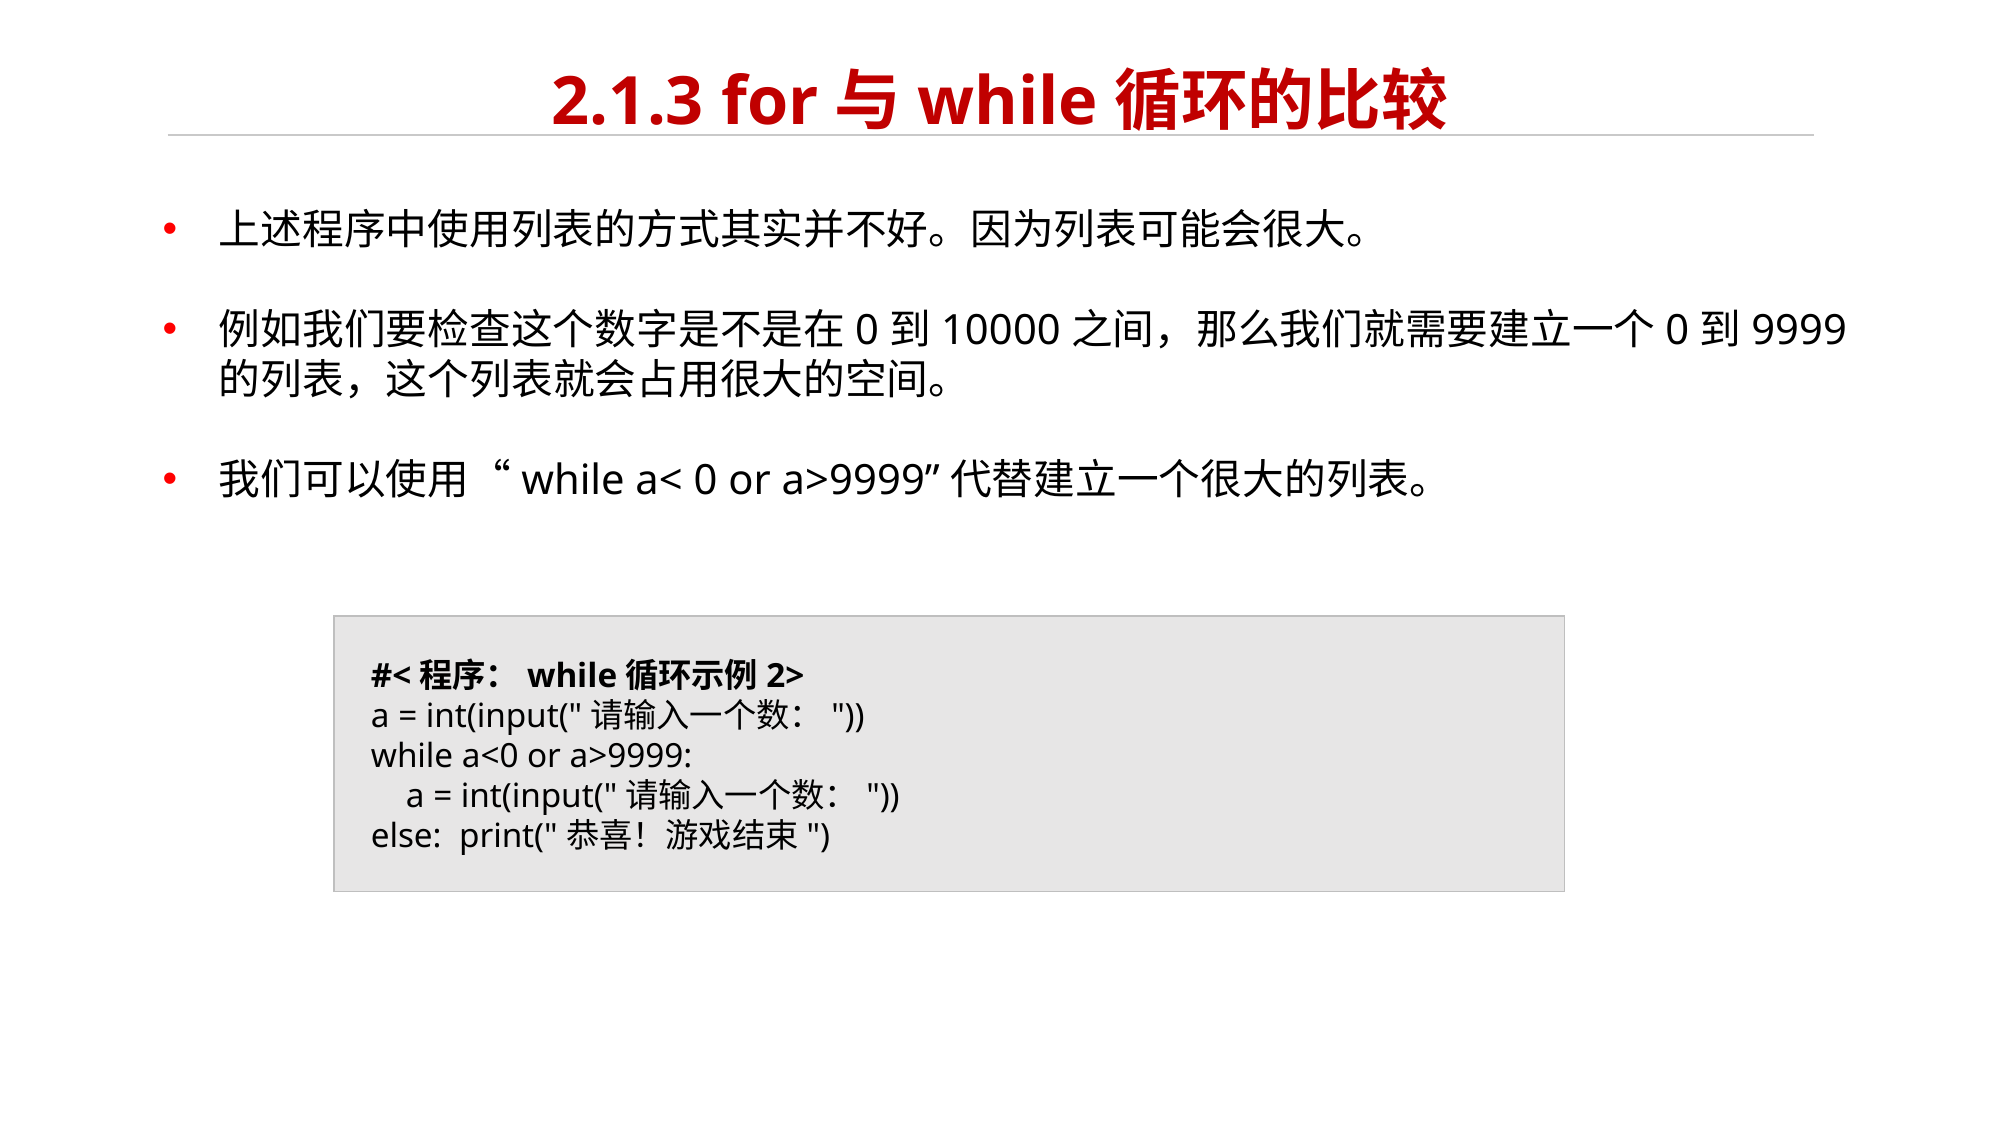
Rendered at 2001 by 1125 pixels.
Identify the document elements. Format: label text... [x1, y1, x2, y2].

text_box #<程序：while循环示例2> a = int(input("请输入一个数：")) while a<0 or a>9999: a = int(input("请输入一个数：")) else: print("恭喜！游戏结束") [333, 615, 1566, 893]
title 2.1.3 for与while循环的比较 [353, 59, 1647, 152]
text_box 上述程序中使用列表的方式其实并不好。因为列表可能会很大。 例如我们要检查这个数字是不是在0到10000之间，那么我们就需要建立一个0到9999的列表，这个列表就会占用很大的空间。 我们可以使用“while a< 0 or a>9999”代替建立一个很大的列表。 [147, 195, 1868, 511]
